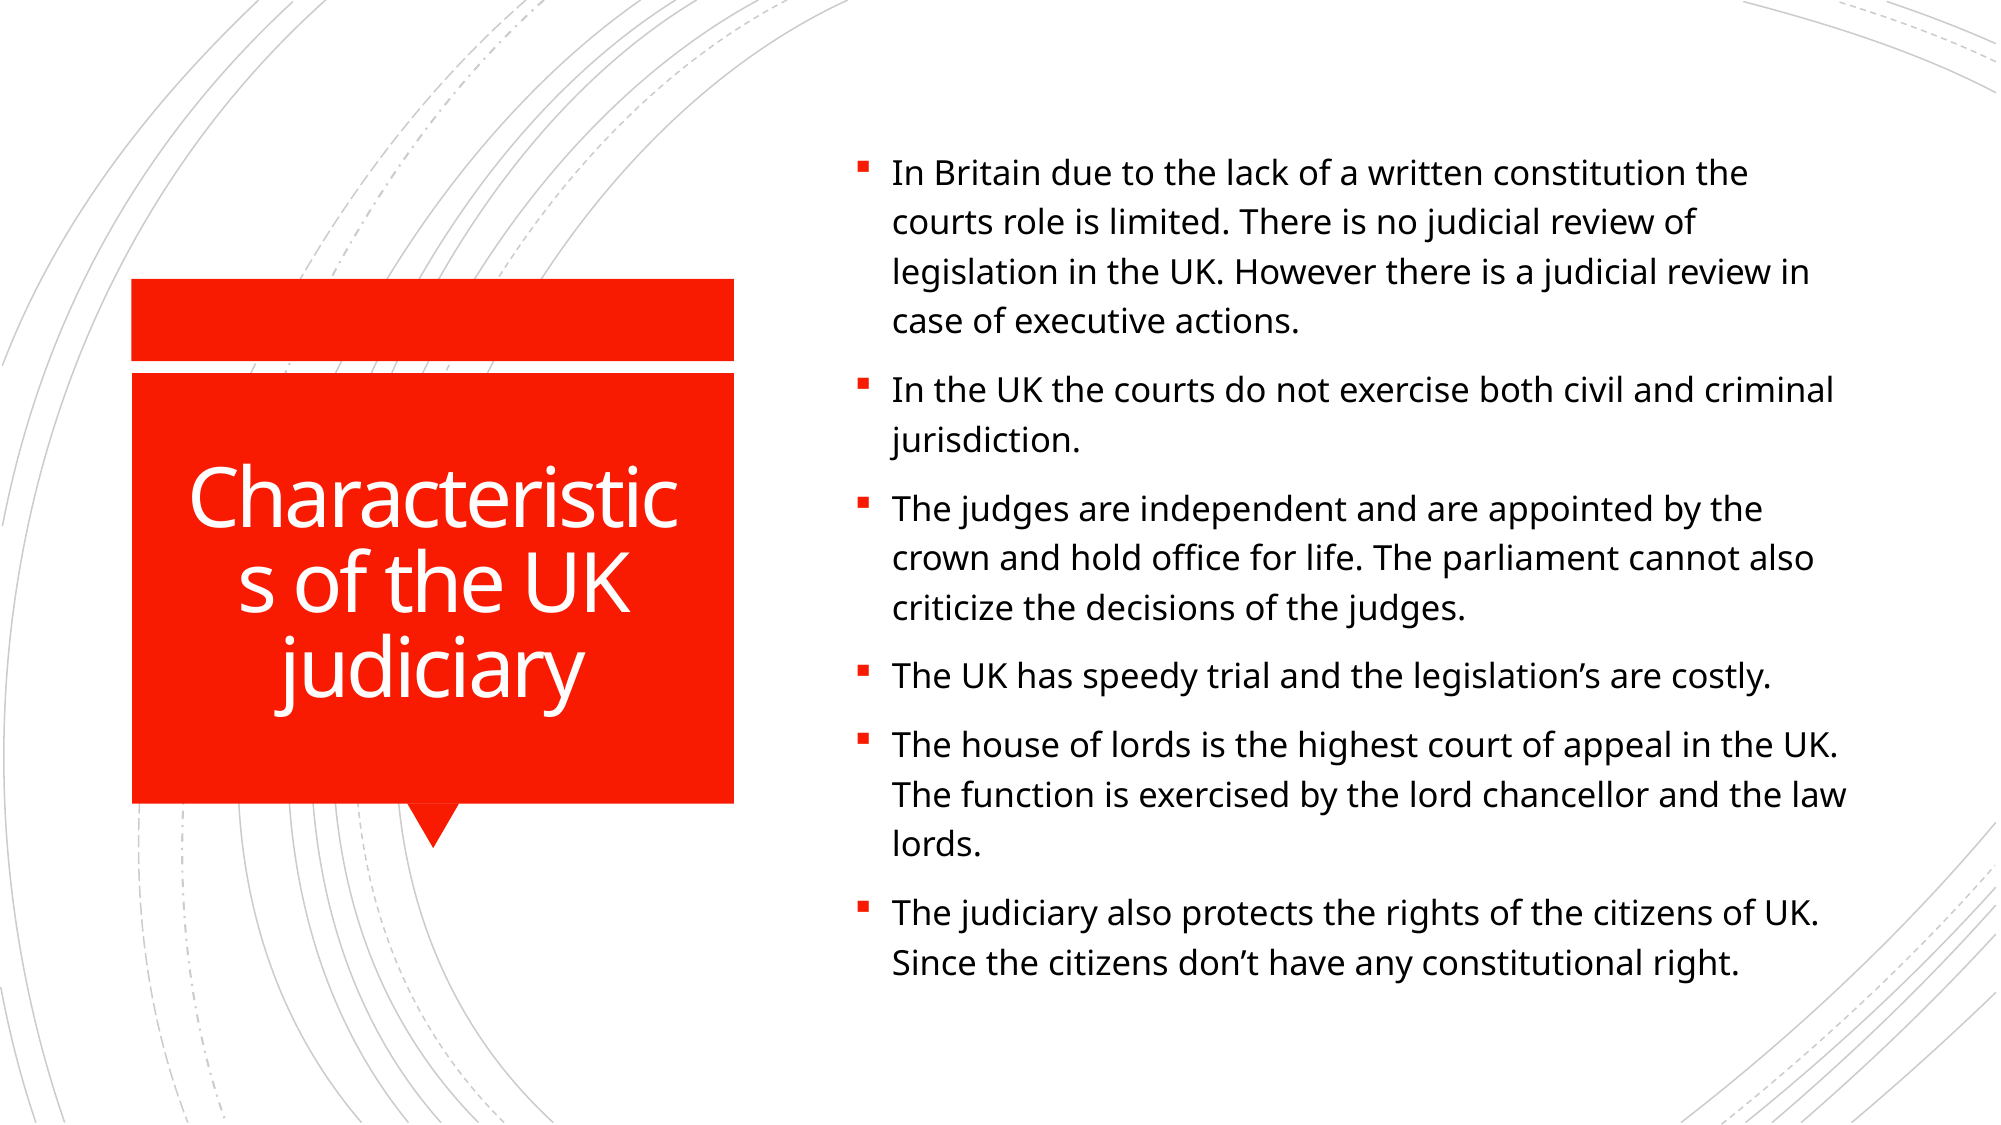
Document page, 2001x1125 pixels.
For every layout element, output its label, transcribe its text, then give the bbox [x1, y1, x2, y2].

list In Britain due to the lack of a written constitution the courts role is limited. There is no judicial review of legislation in the UK. However there is a judicial review in case of executive actions. In the UK the courts do not exercise both civil and criminal jurisdiction. The judges are independent and are appointed by the crown and hold office for life. The parliament cannot also criticize the decisions of the judges. The UK has speedy trial and the legislation’s are costly. The house of lords is the highest court of appeal in the UK. The function is exercised by the lord chancellor and the law lords. The judiciary also protects the rights of the citizens of UK. Since the citizens don’t have any constitutional right. [839, 131, 1871, 993]
title Characteristics of the UK judiciary [145, 385, 720, 789]
